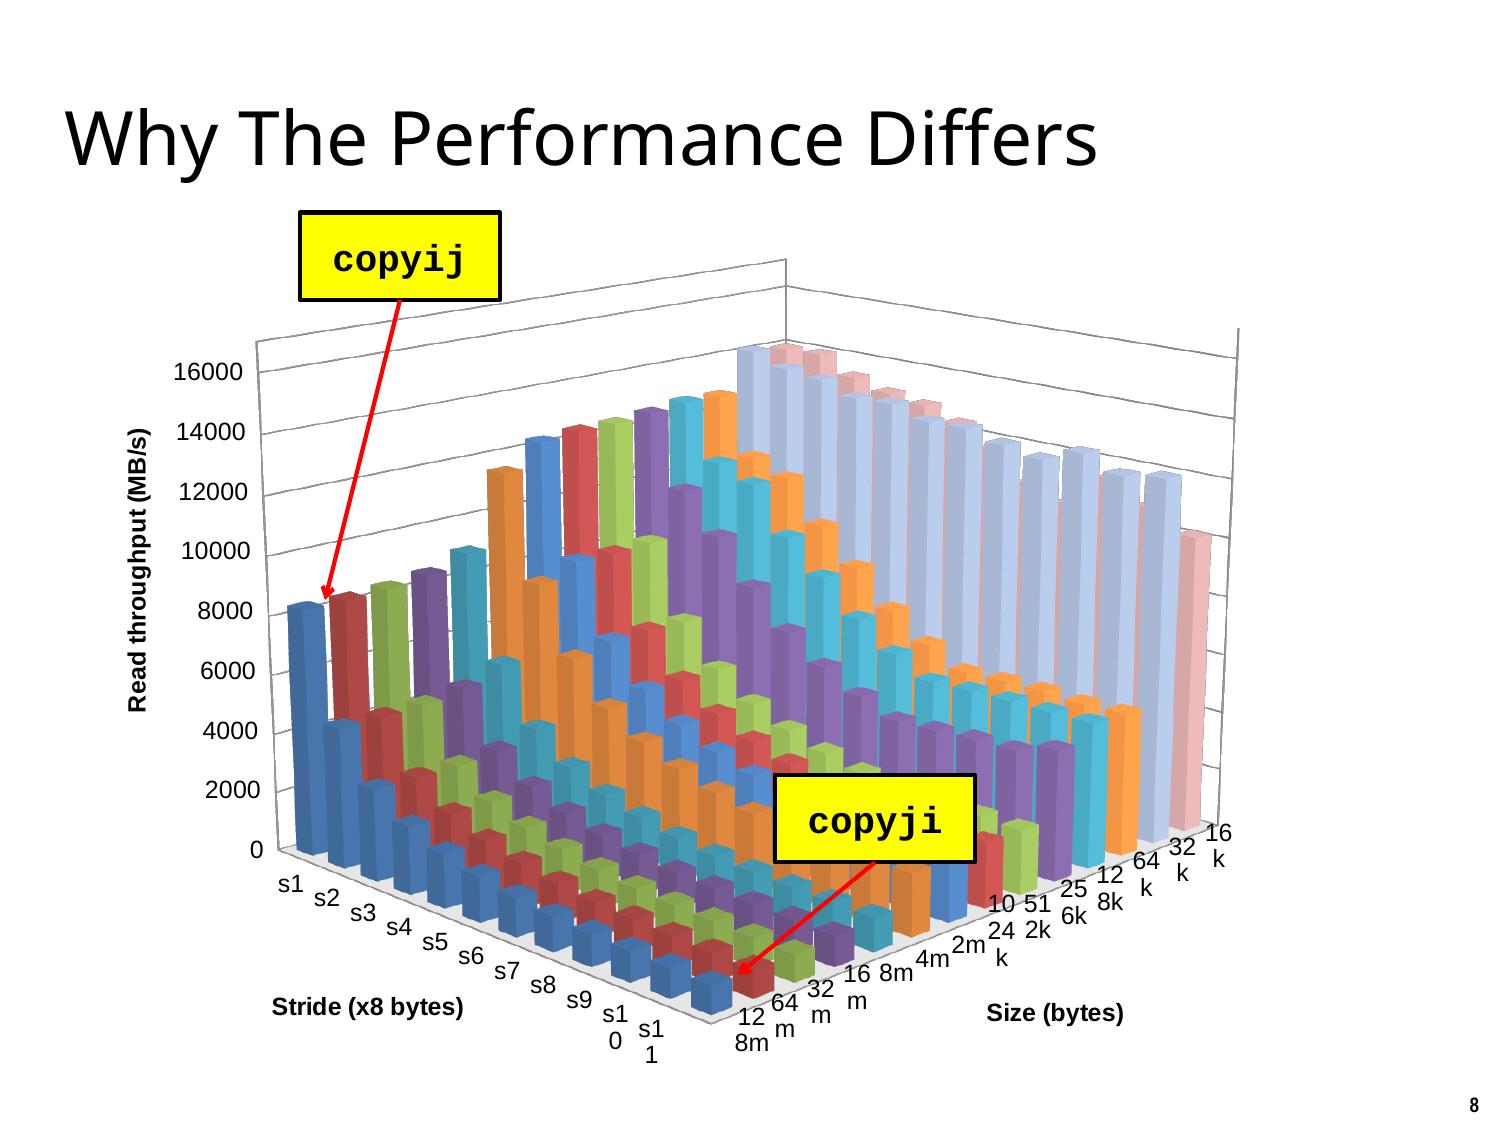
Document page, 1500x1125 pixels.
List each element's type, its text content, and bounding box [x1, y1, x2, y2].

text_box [324, 299, 401, 601]
title Why The Performance Differs [58, 8, 1305, 263]
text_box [737, 862, 876, 976]
chart [74, 173, 1482, 1125]
